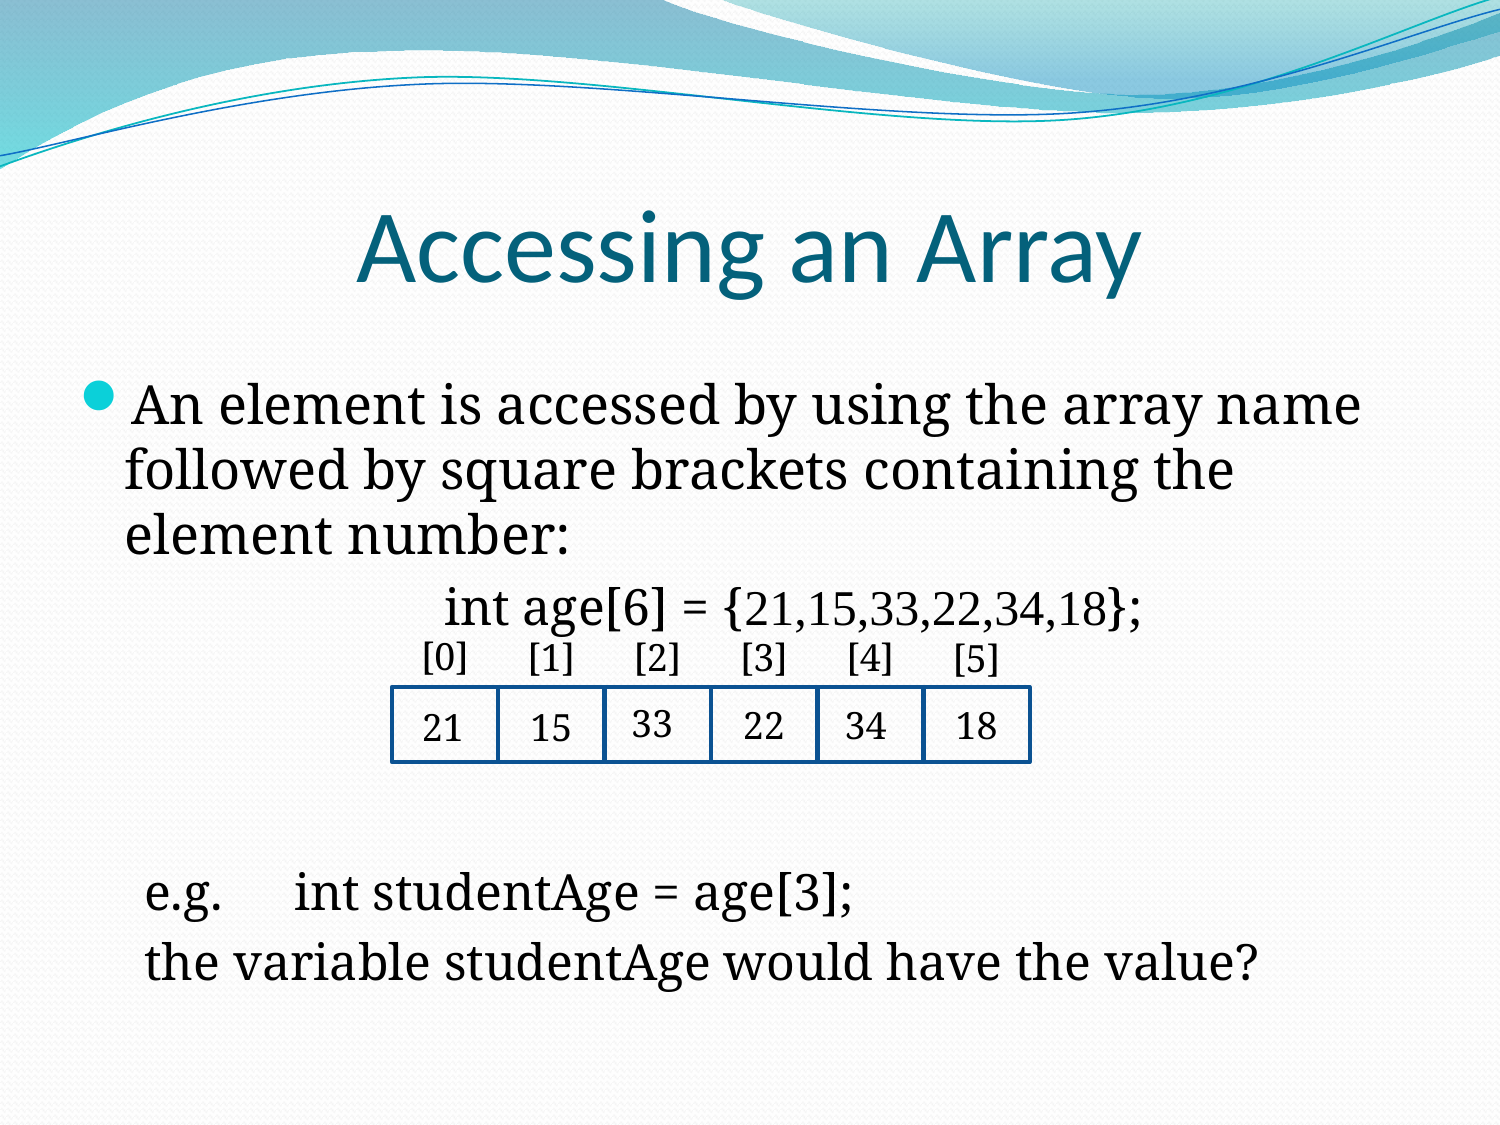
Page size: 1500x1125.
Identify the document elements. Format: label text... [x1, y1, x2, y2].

title Accessing an Array [75, 115, 1425, 303]
text_box [926, 685, 1032, 764]
text_box [709, 687, 816, 764]
text_box [1] [498, 626, 604, 687]
text_box [2] [604, 626, 710, 687]
text_box [496, 686, 602, 764]
text_box 22 [720, 694, 808, 755]
text_box [390, 685, 496, 764]
list An element is accessed by using the array name followed by square brackets containing the element number: int age[6] = {21,15,33,22,34,18}; e.g. int studentAge = age[3]; the variable studentAge would have the value? [64, 362, 1415, 1083]
text_box [0] [391, 625, 499, 686]
text_box [816, 685, 926, 764]
text_box 15 [507, 696, 595, 756]
text_box 18 [932, 694, 1021, 755]
text_box 21 [399, 696, 487, 756]
text_box [4] [817, 626, 924, 685]
text_box 33 [608, 692, 696, 753]
text_box [5] [923, 627, 1030, 688]
text_box [602, 687, 709, 764]
text_box [3] [710, 626, 817, 687]
